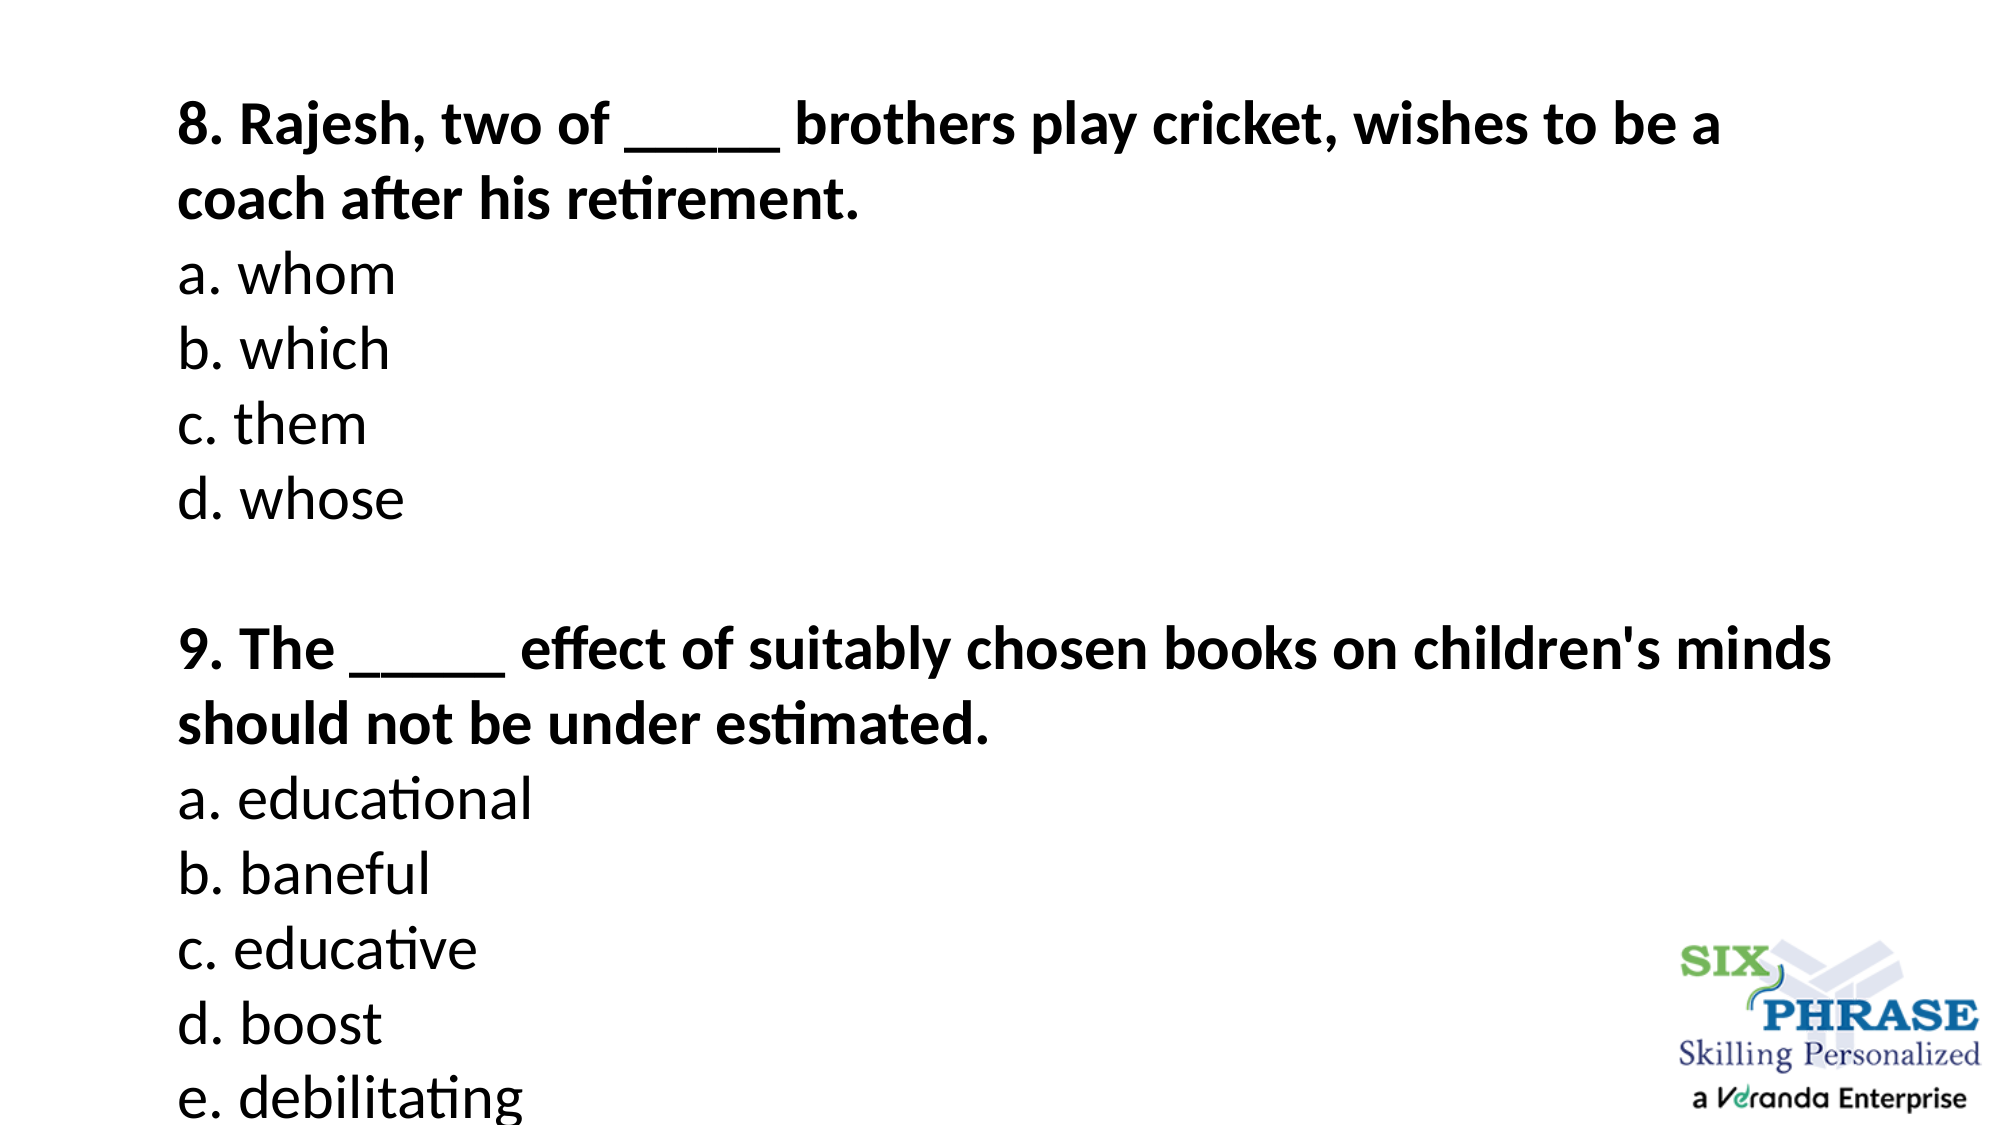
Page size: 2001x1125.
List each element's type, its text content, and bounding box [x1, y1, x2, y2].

text_box 8. Rajesh, two of _____ brothers play cricket, wishes to be a coach after his retirement. a. whom b. which c. them d. whose 9. The _____ effect of suitably chosen books on children's minds should not be under estimated. a. educational b. baneful c. educative d. boost e. debilitating [162, 74, 1888, 1125]
picture [1662, 924, 2000, 1125]
